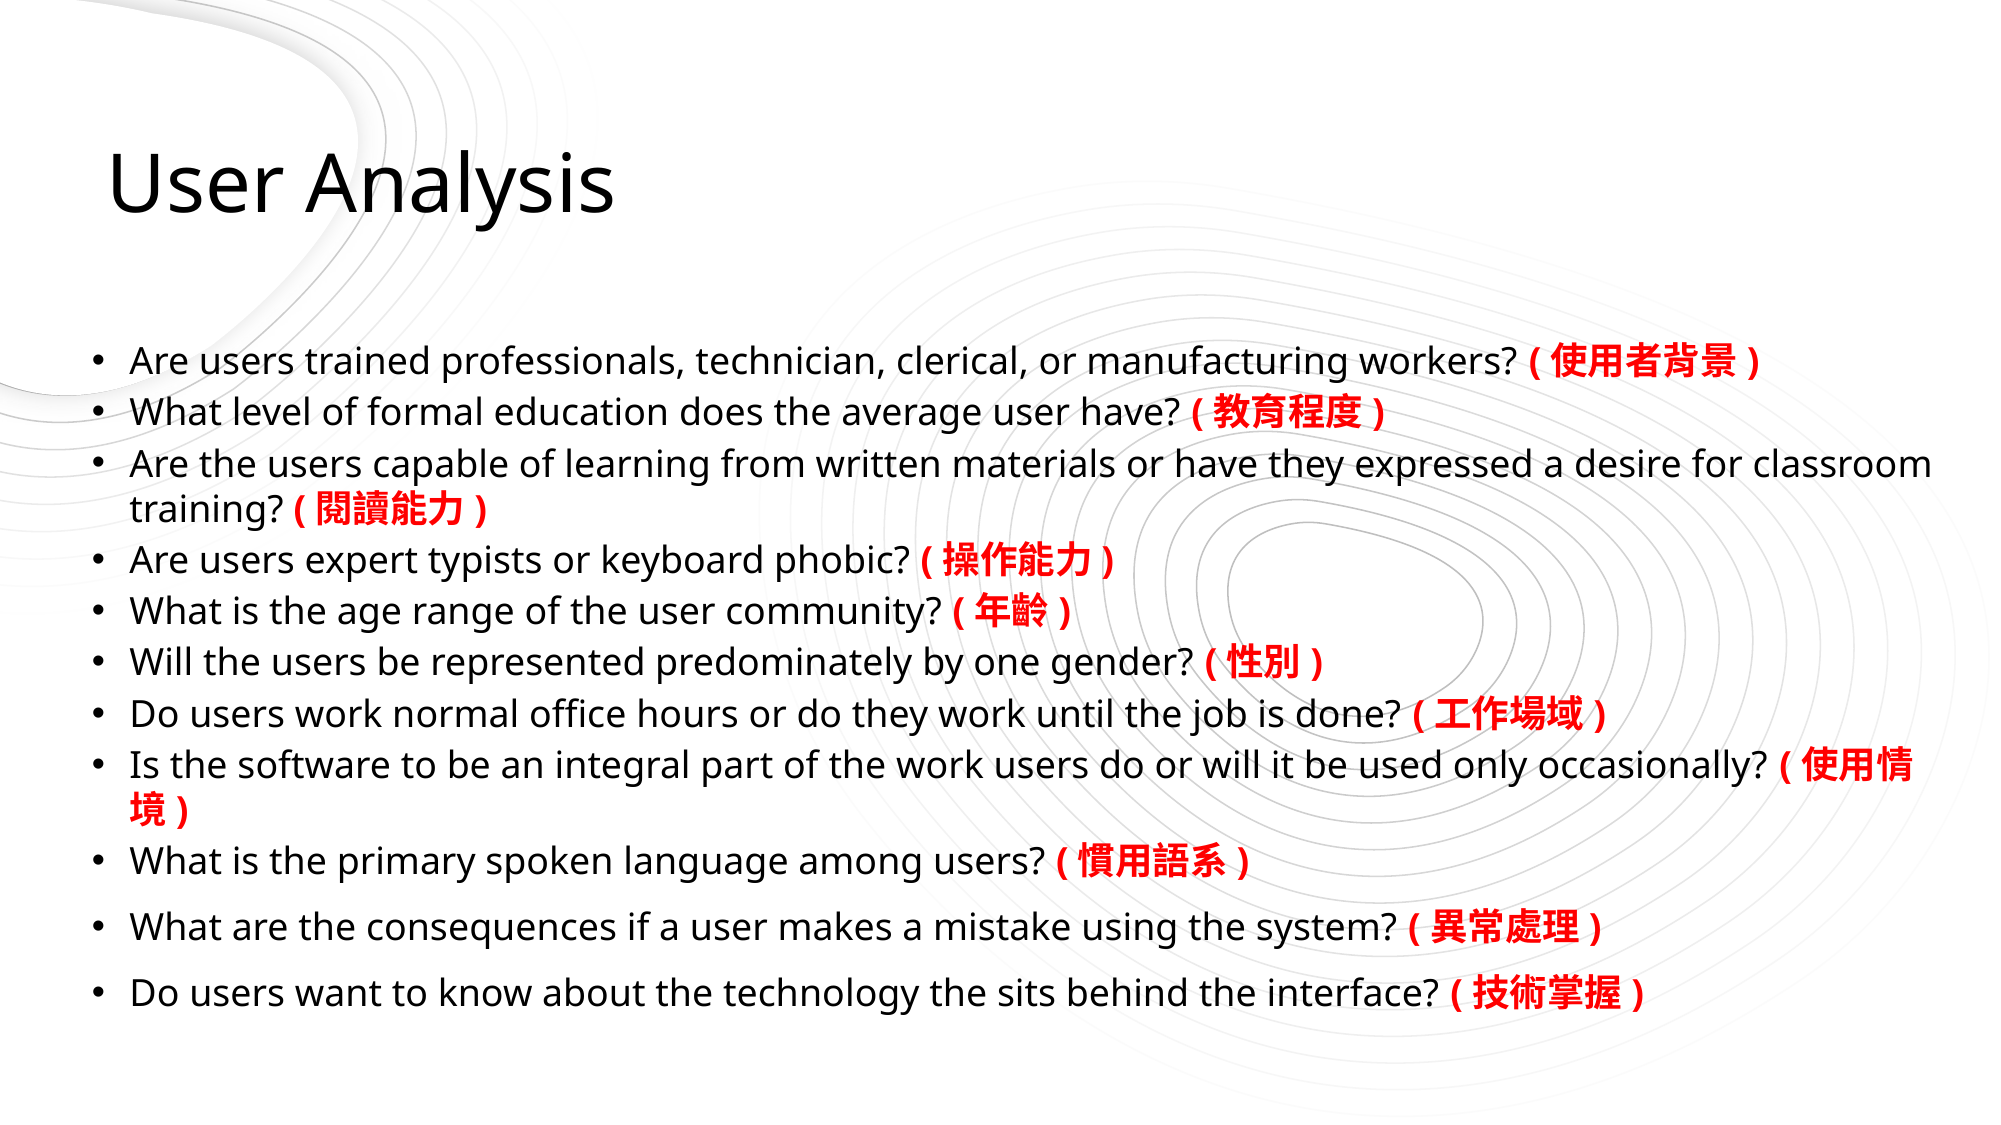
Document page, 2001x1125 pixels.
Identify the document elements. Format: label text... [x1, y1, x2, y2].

title User Analysis [91, 134, 821, 239]
list Are users trained professionals, technician, clerical, or manufacturing workers? (使用者背景) What level of formal education does the average user have? (教育程度) Are the users capable of learning from written materials or have they expressed a desire for classroom training? (閱讀能力) Are users expert typists or keyboard phobic? (操作能力) What is the age range of the user community? (年齡) Will the users be represented predominately by one gender? (性別) Do users work normal office hours or do they work until the job is done? (工作場域) Is the software to be an integral part of the work users do or will it be used only occasionally? (使用情境) What is the primary spoken language among users? (慣用語系) What are the consequences if a user makes a mistake using the system? (異常處理) Do users want to know about the technology the sits behind the interface? (技術掌握) [76, 329, 1954, 1125]
